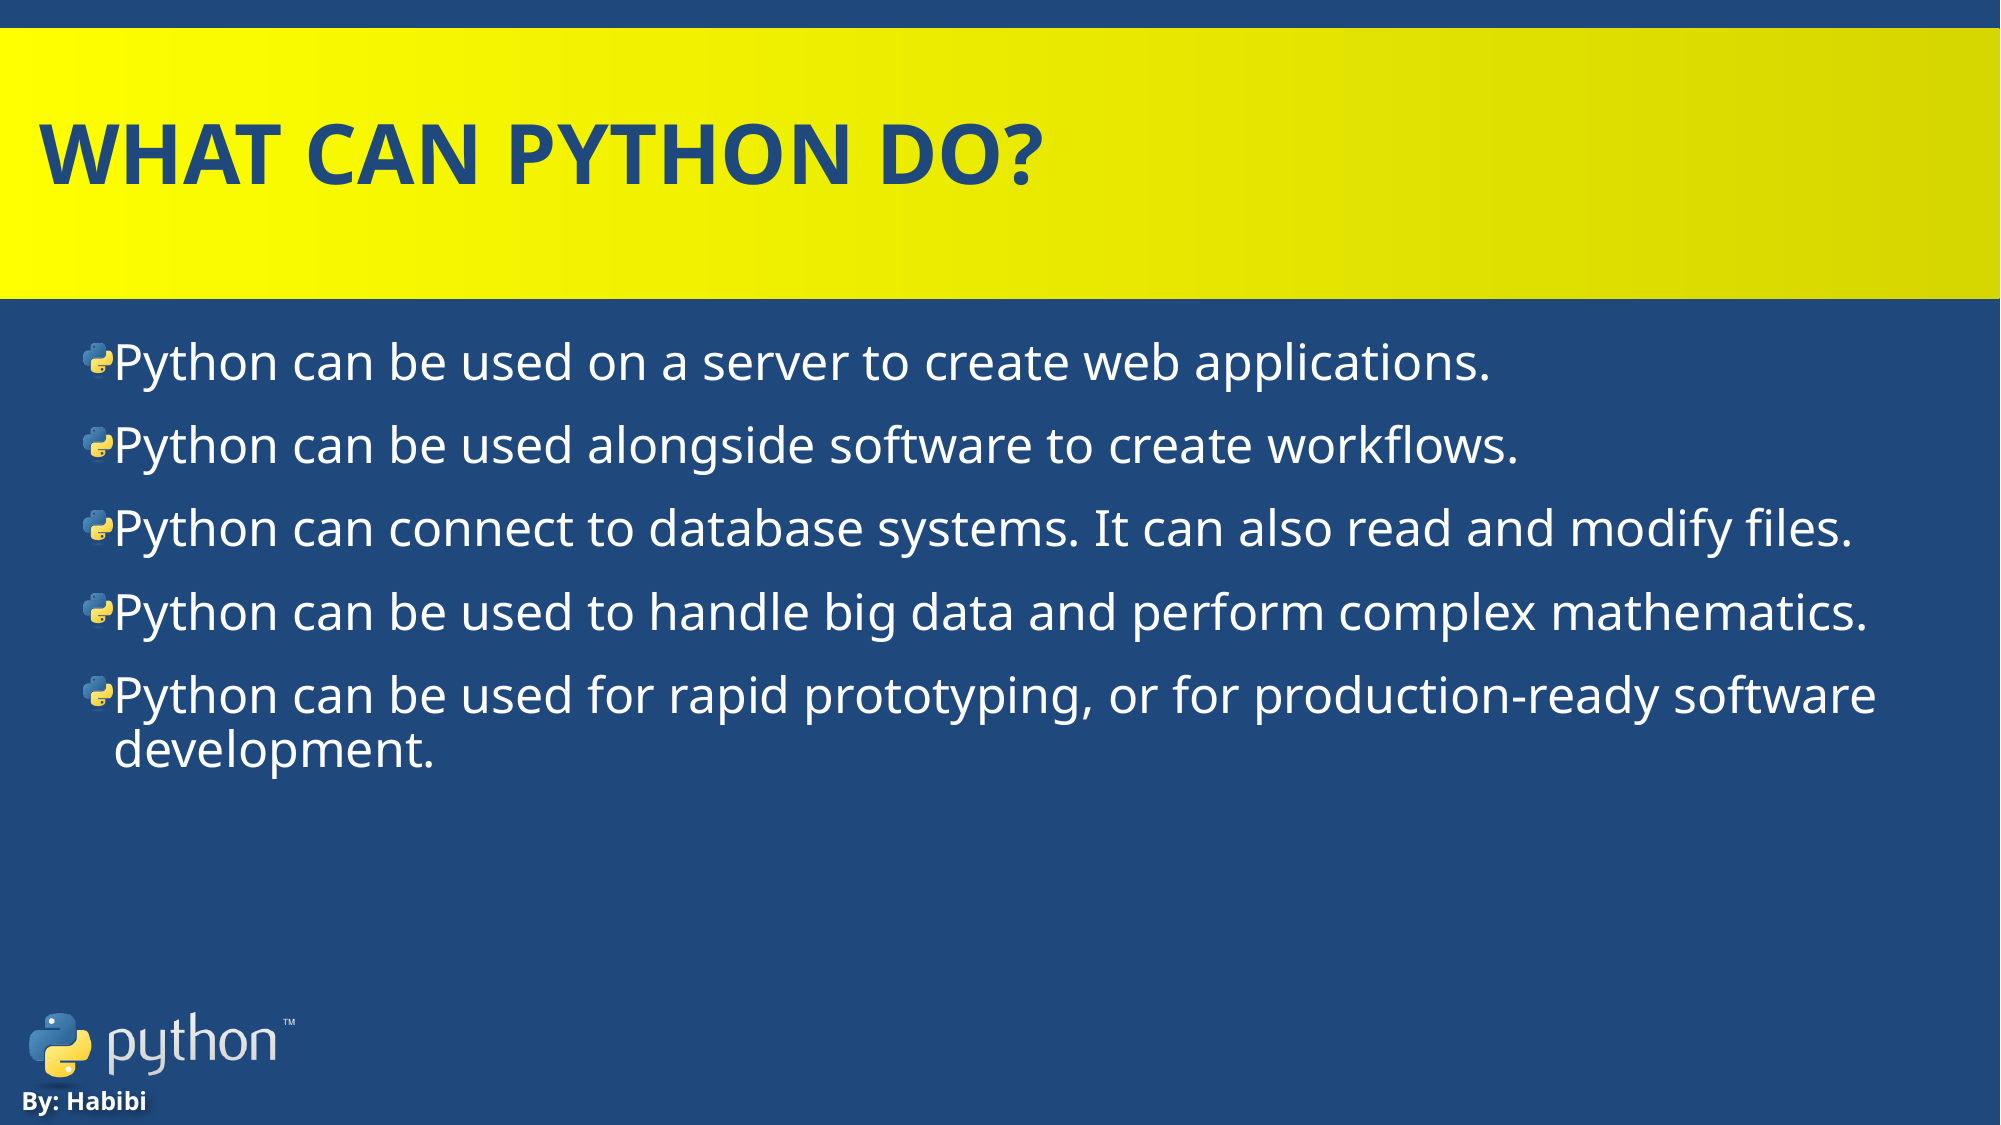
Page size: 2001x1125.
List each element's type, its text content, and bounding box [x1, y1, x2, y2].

picture [83, 593, 113, 629]
picture [21, 1002, 341, 1094]
picture [83, 510, 113, 546]
title What can Python do? [24, 35, 1867, 283]
picture [83, 676, 113, 712]
picture [83, 427, 113, 463]
picture [83, 343, 113, 379]
list Python can be used on a server to create web applications. Python can be used alongside software to create workflows. Python can connect to database systems. It can also read and modify files. Python can be used to handle big data and perform complex mathematics. Python can be used for rapid prototyping, or for production-ready software development. [68, 329, 1955, 1020]
